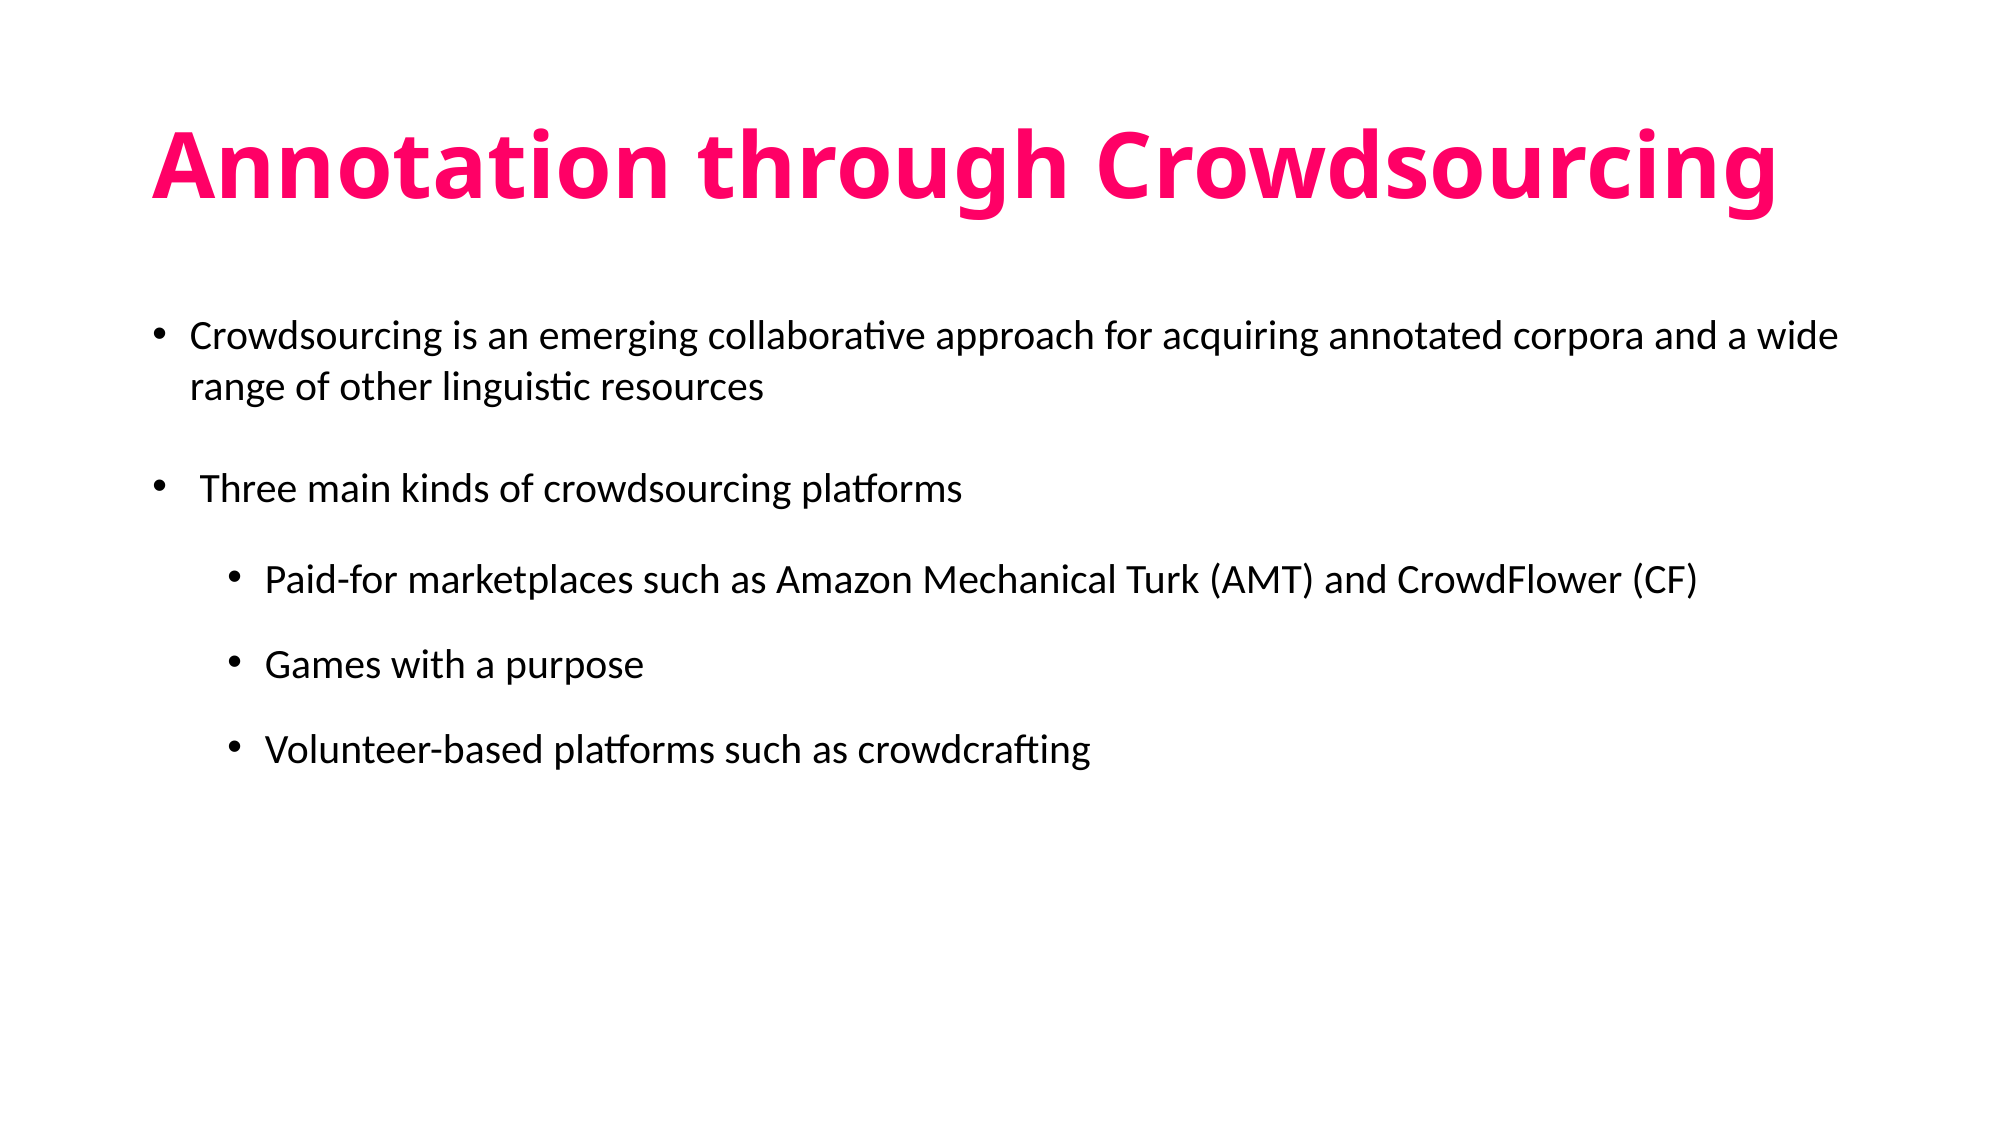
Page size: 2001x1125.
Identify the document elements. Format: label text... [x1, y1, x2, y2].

list Crowdsourcing is an emerging collaborative approach for acquiring annotated corpora and a wide range of other linguistic resources Three main kinds of crowdsourcing platforms Paid-for marketplaces such as Amazon Mechanical Turk (AMT) and CrowdFlower (CF) Games with a purpose Volunteer-based platforms such as crowdcrafting [137, 299, 1863, 1014]
title Annotation through Crowdsourcing [137, 59, 1863, 278]
